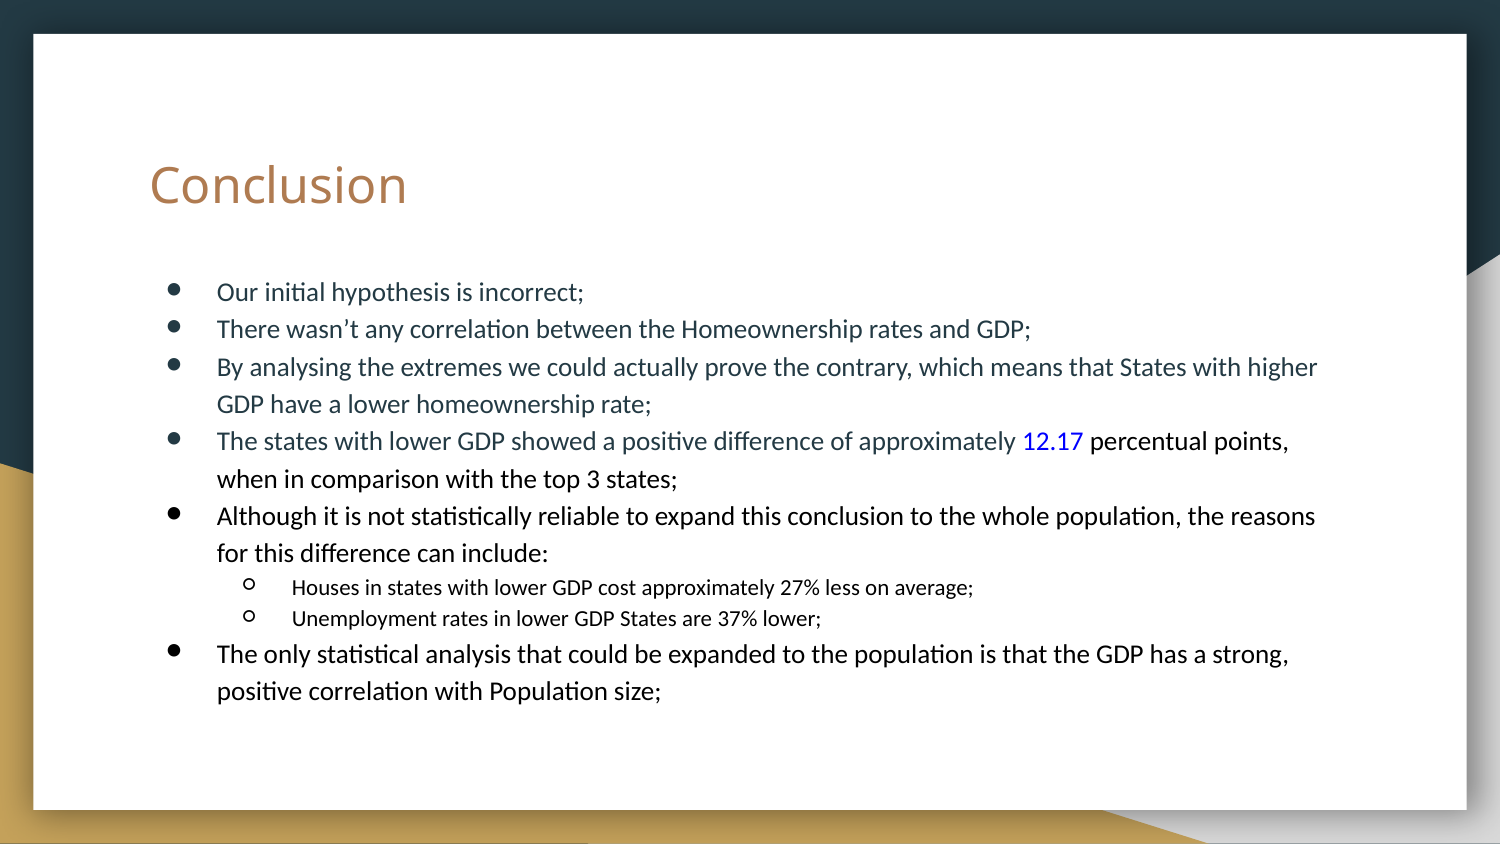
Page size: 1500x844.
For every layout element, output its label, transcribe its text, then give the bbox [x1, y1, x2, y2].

list Our initial hypothesis is incorrect; There wasn’t any correlation between the Homeownership rates and GDP; By analysing the extremes we could actually prove the contrary, which means that States with higher GDP have a lower homeownership rate; The states with lower GDP showed a positive difference of approximately 12.17 percentual points, when in comparison with the top 3 states; Although it is not statistically reliable to expand this conclusion to the whole population, the reasons for this difference can include: Houses in states with lower GDP cost approximately 27% less on average; Unemployment rates in lower GDP States are 37% lower; The only statistical analysis that could be expanded to the population is that the GDP has a strong, positive correlation with Population size; [126, 254, 1359, 746]
title Conclusion [134, 138, 1366, 296]
